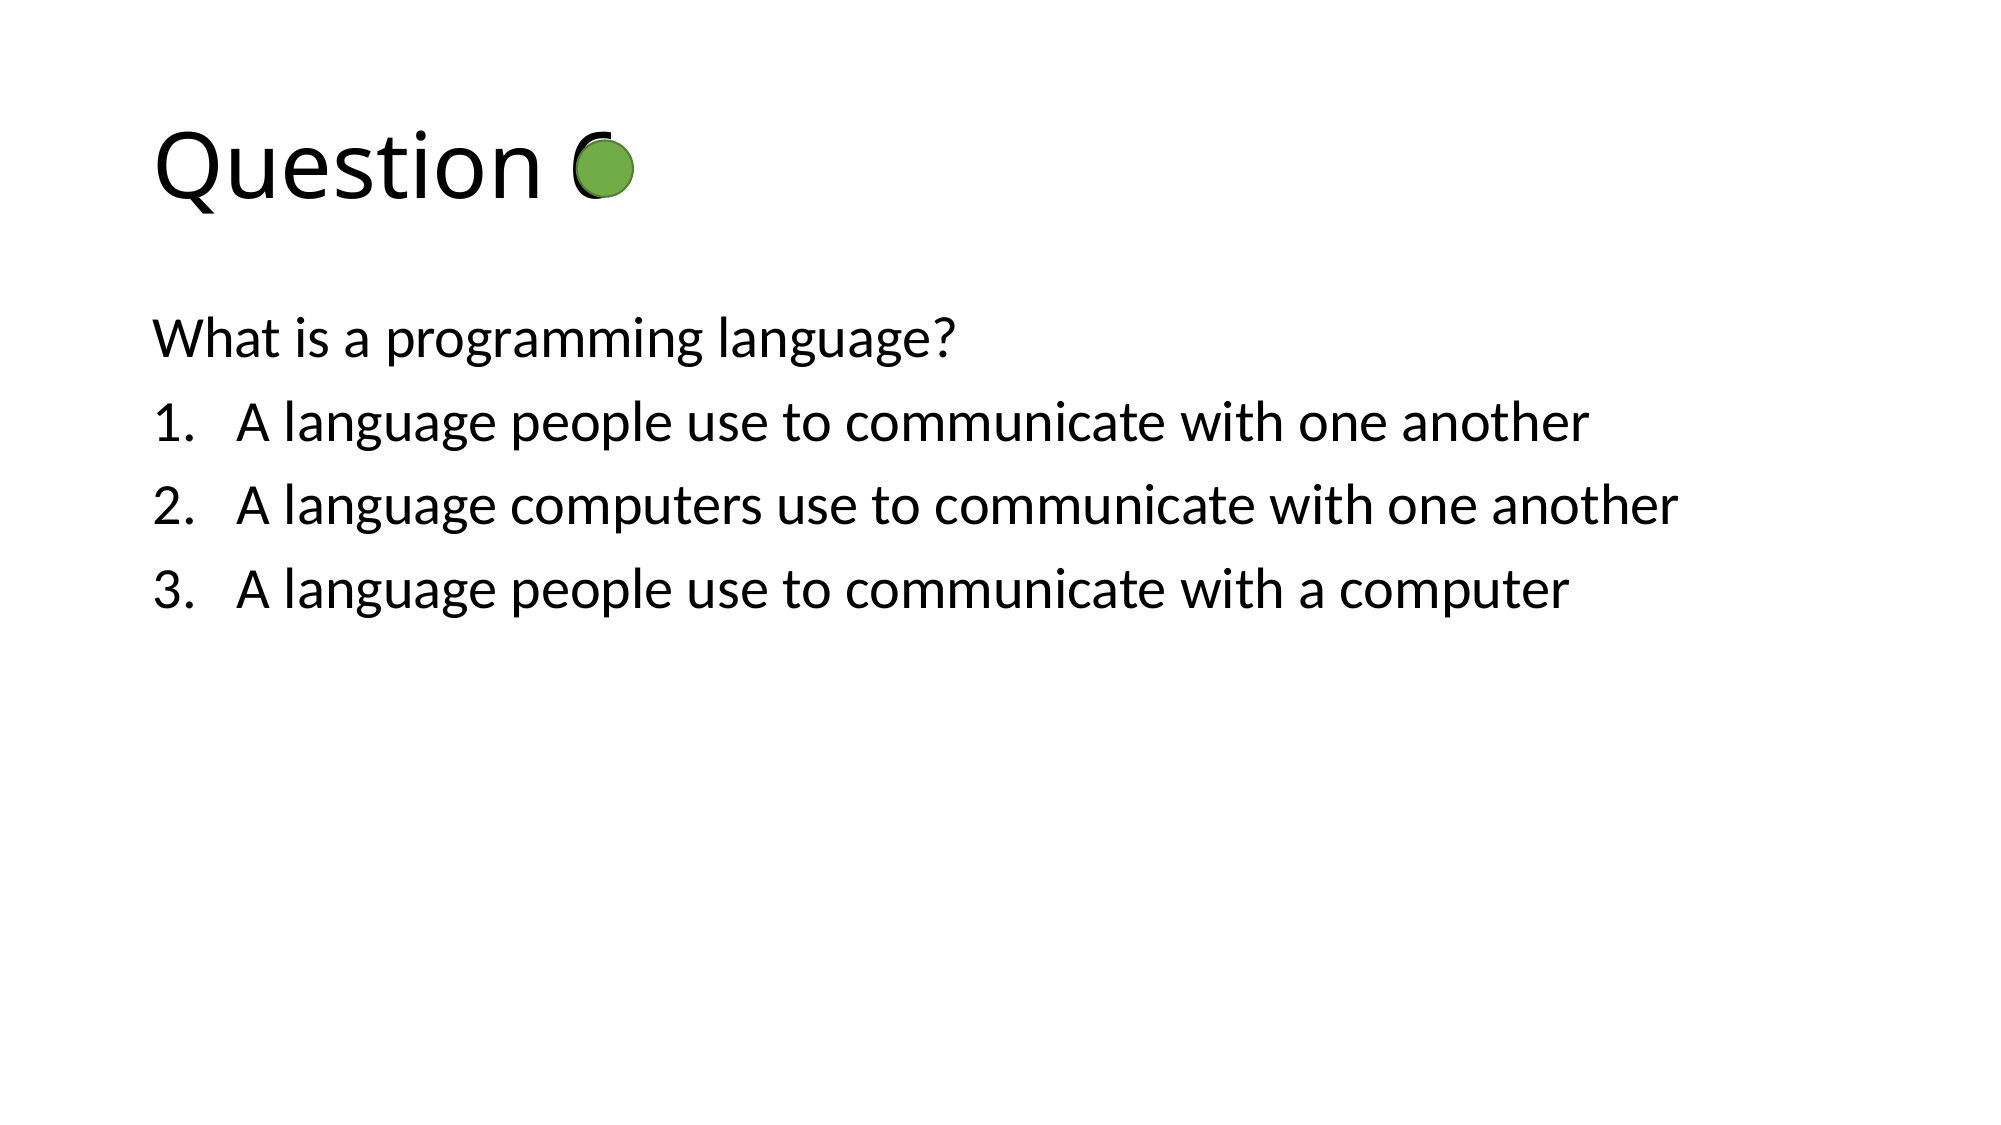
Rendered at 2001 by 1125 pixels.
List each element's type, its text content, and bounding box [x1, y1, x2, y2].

text_box [575, 139, 634, 198]
list What is a programming language? A language people use to communicate with one another A language computers use to communicate with one another A language people use to communicate with a computer [137, 299, 1863, 1014]
title Question 6 [137, 59, 1863, 278]
